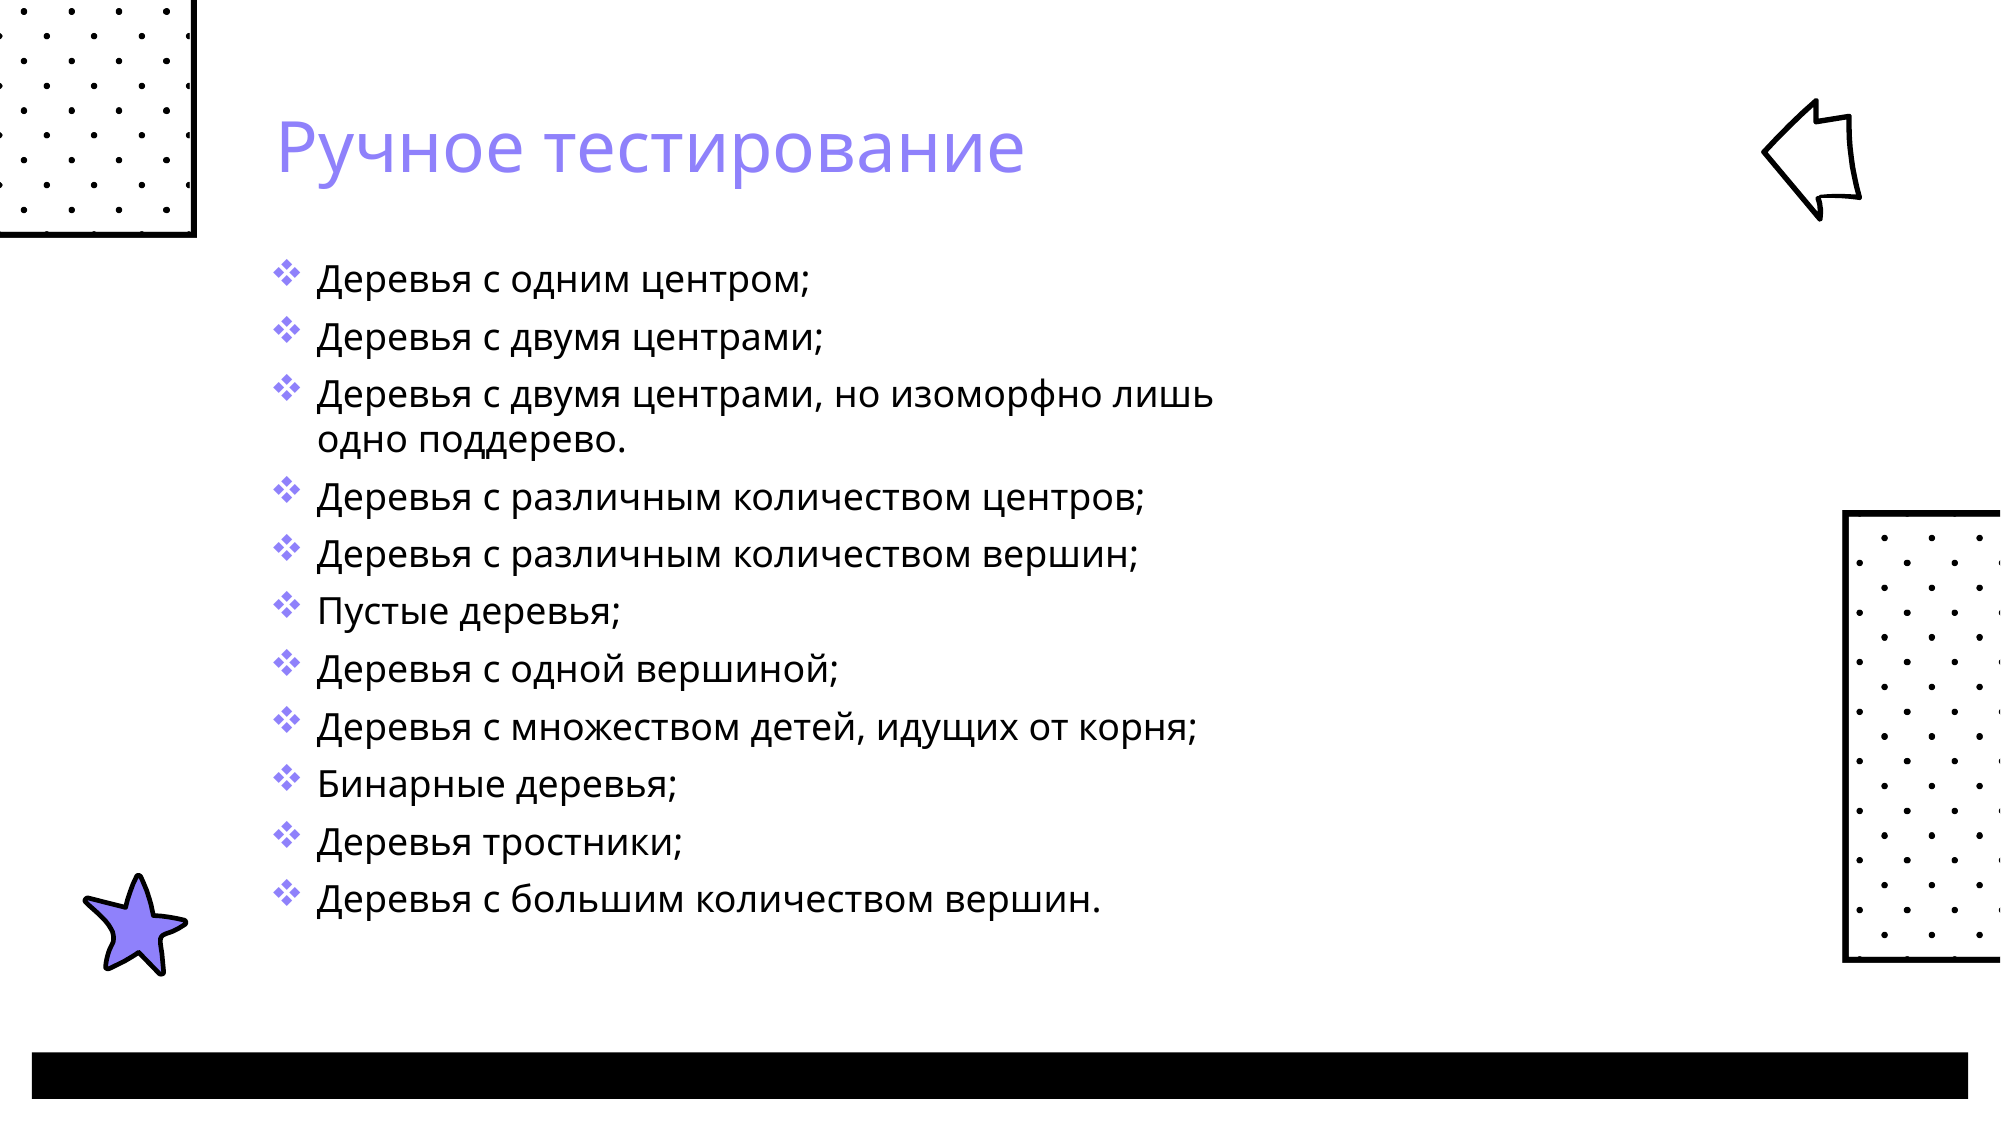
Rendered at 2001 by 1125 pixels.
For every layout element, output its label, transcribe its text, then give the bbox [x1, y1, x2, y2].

text_box Ручное тестирование [255, 81, 1941, 207]
picture [0, 0, 197, 238]
text_box Деревья с одним центром; Деревья с двумя центрами; Деревья с двумя центрами, но изоморфно лишь одно поддерево. Деревья с различным количеством центров; Деревья с различным количеством вершин; Пустые деревья; Деревья с одной вершиной; Деревья с множеством детей, идущих от корня; Бинарные деревья; Деревья тростники; Деревья с большим количеством вершин. [255, 247, 1283, 928]
picture [1842, 510, 2001, 963]
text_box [943, 378, 1057, 482]
